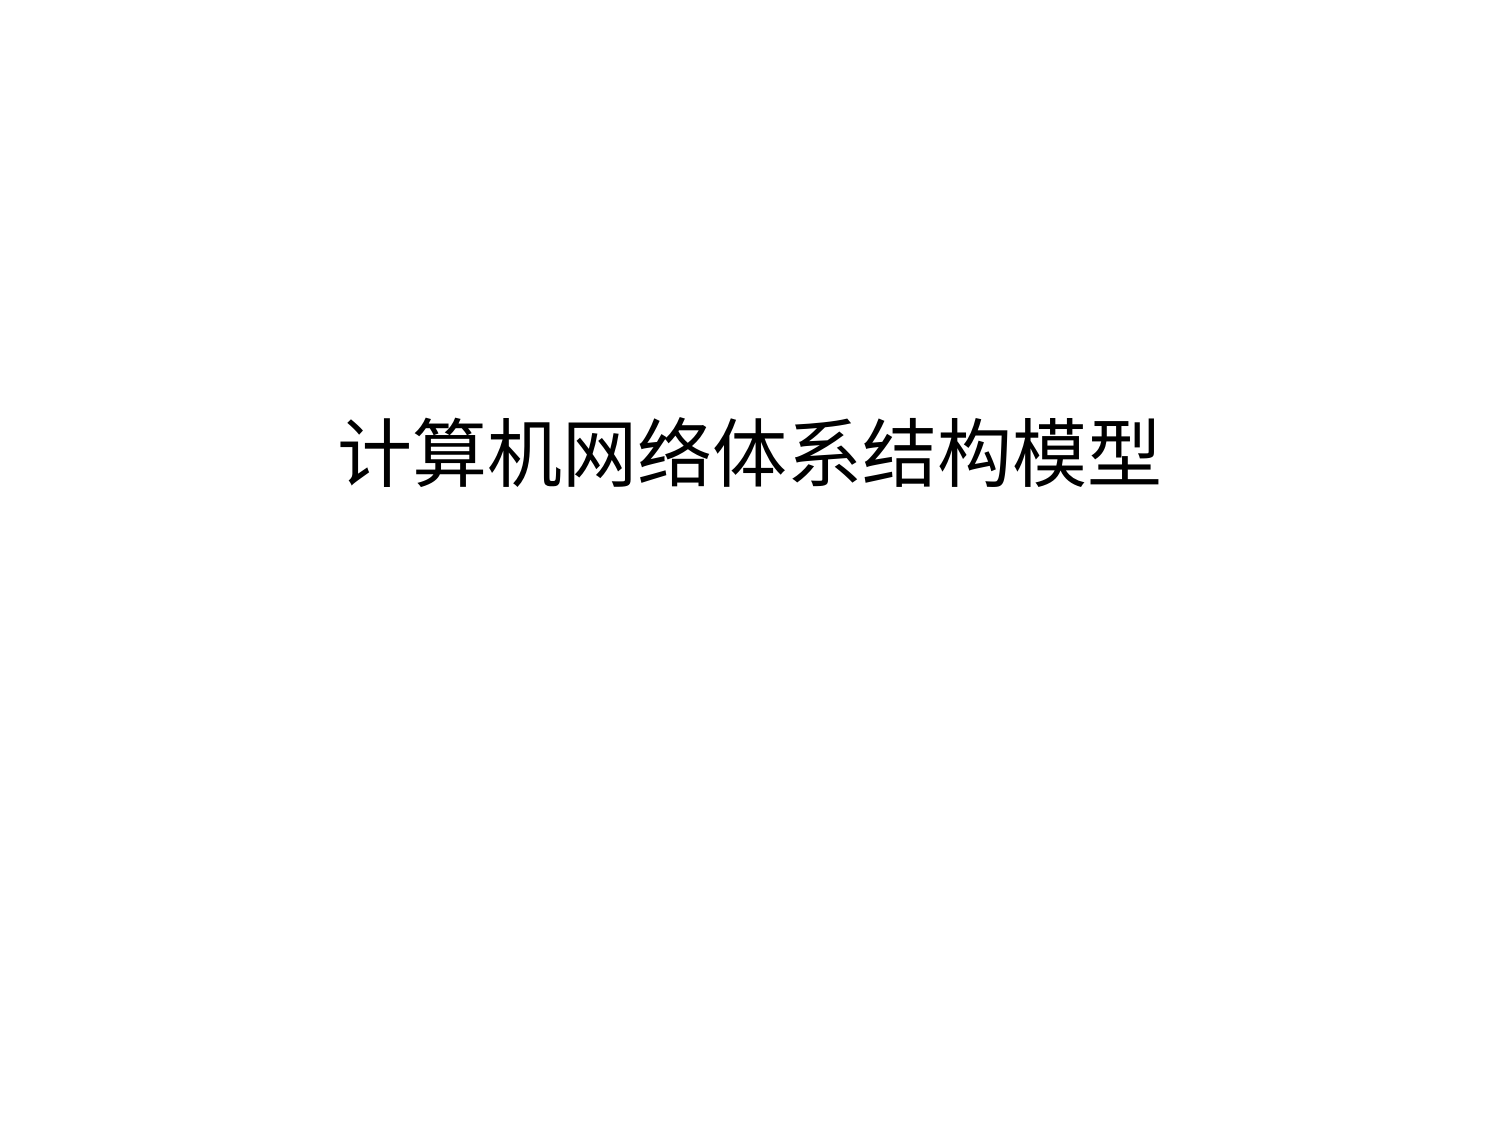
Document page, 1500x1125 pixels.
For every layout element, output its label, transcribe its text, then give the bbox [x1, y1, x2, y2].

title 计算机网络体系结构模型 [187, 184, 1313, 506]
